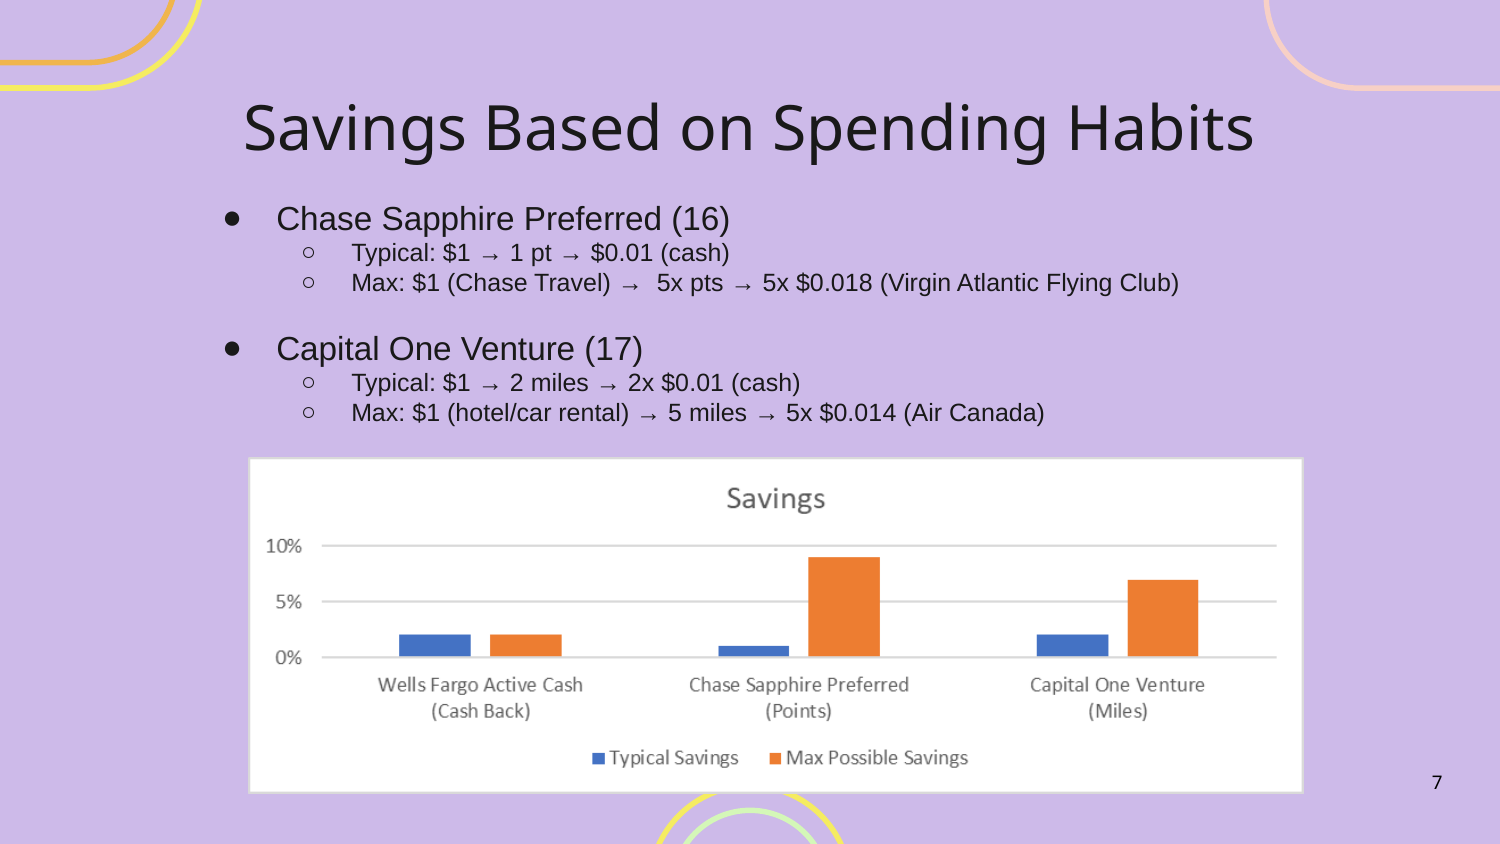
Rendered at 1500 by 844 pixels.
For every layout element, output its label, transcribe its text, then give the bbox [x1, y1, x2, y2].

text_box 7 [1416, 756, 1500, 844]
title Savings Based on Spending Habits [118, 72, 1382, 167]
text_box Chase Sapphire Preferred (16) Typical: $1 → 1 pt → $0.01 (cash) Max: $1 (Chase Travel) → 5x pts → 5x $0.018 (Virgin Atlantic Flying Club) Capital One Venture (17) Typical: $1 → 2 miles → 2x $0.01 (cash) Max: $1 (hotel/car rental) → 5 miles → 5x $0.014 (Air Canada) [186, 181, 1367, 458]
picture [248, 457, 1305, 794]
